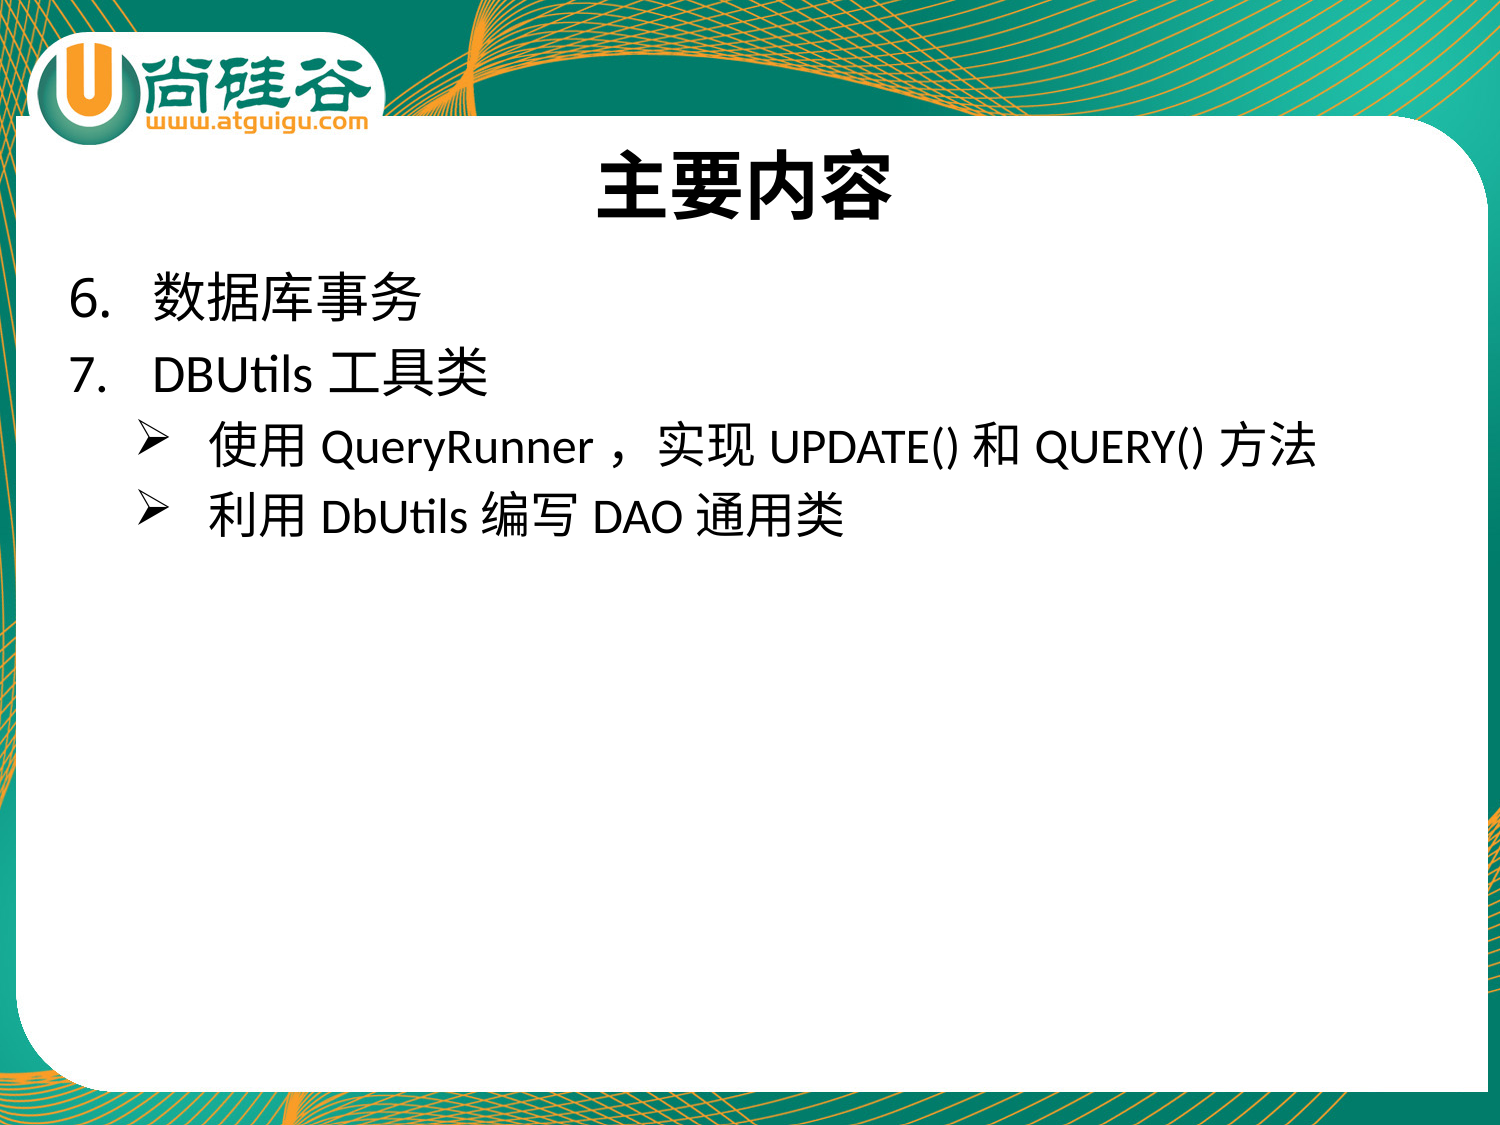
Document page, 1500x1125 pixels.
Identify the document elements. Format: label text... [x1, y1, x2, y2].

picture [0, 0, 1500, 1125]
title 主要内容 [183, 113, 1306, 255]
list 数据库事务 DBUtils工具类 使用QueryRunner，实现UPDATE()和QUERY()方法 利用DbUtils编写DAO通用类 [53, 255, 1451, 976]
